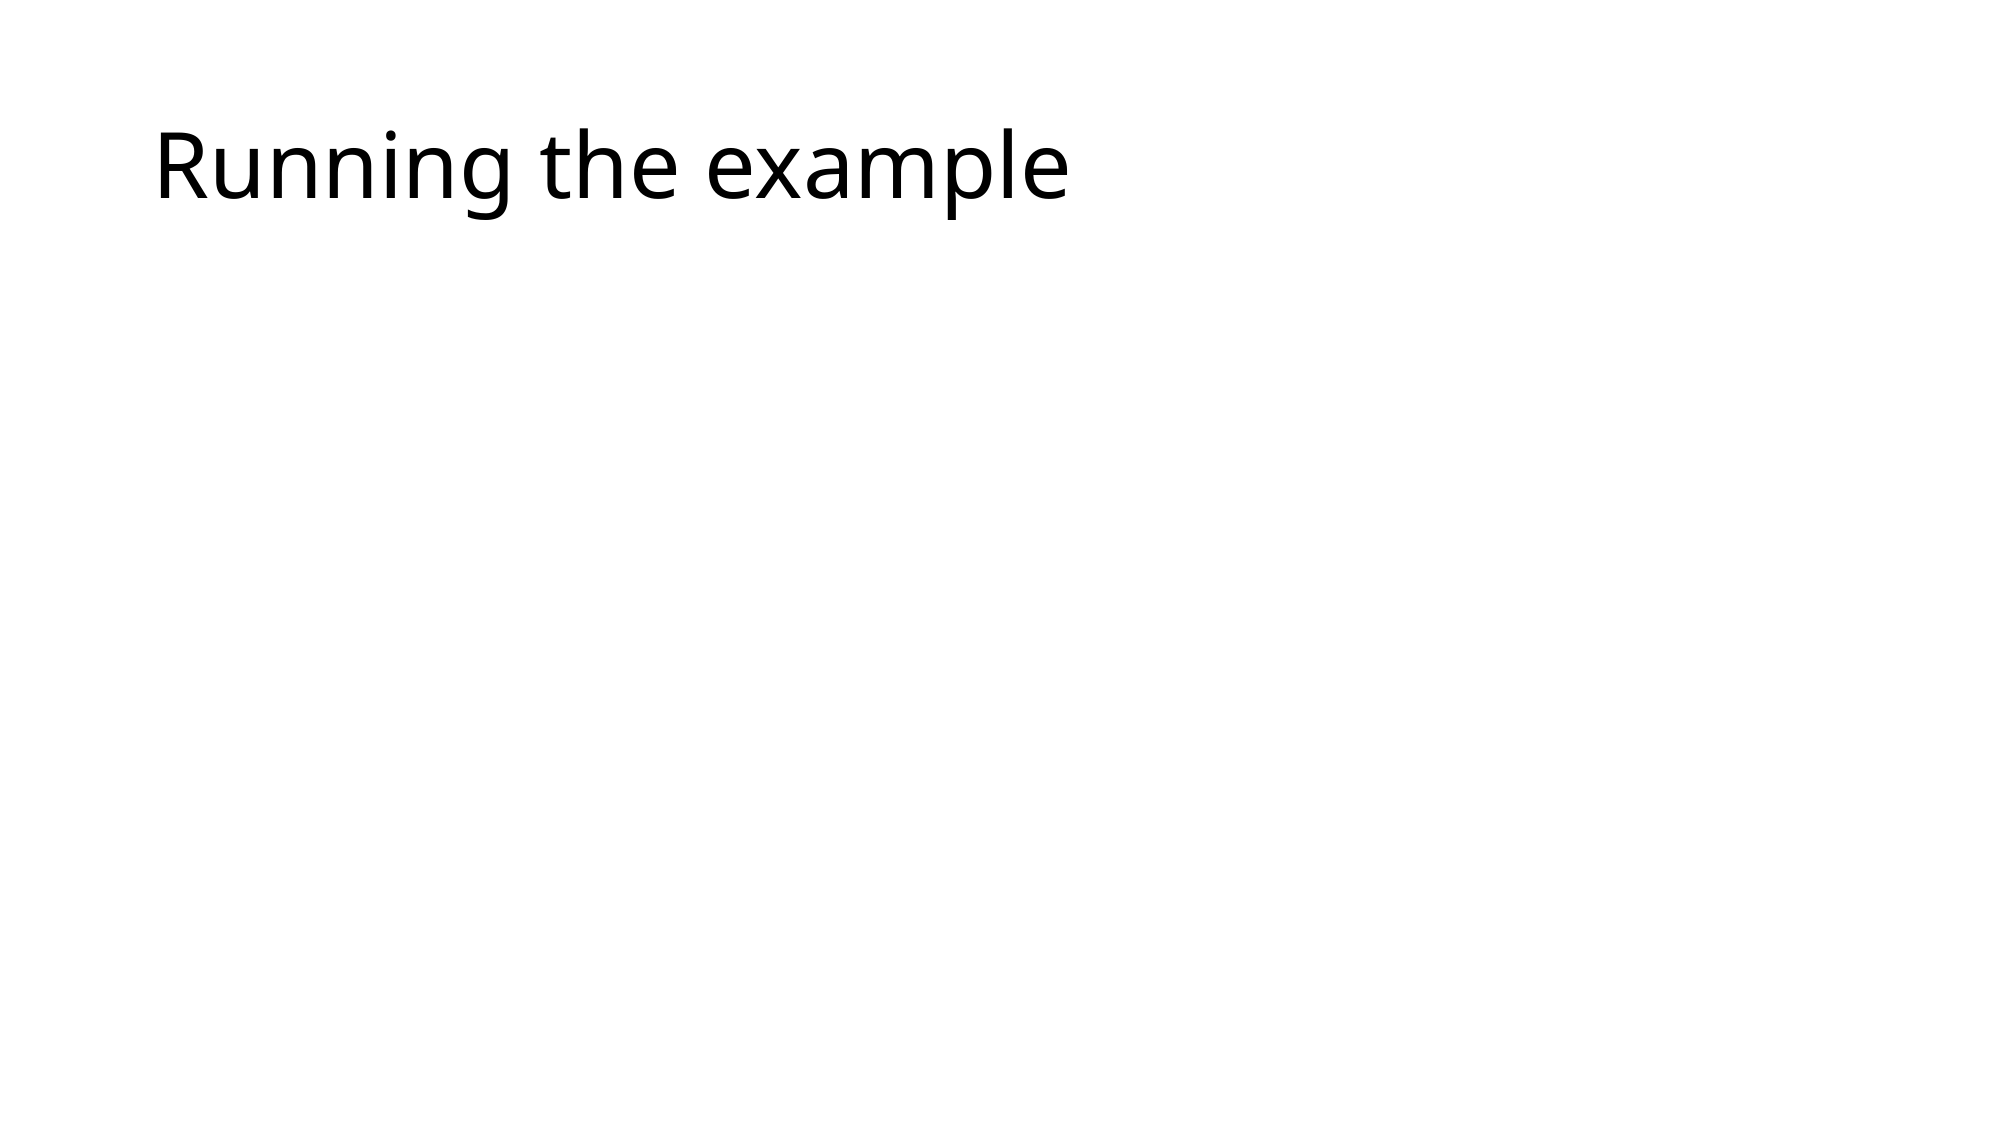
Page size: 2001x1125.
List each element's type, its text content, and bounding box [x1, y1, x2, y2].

title Running the example [137, 59, 1863, 278]
